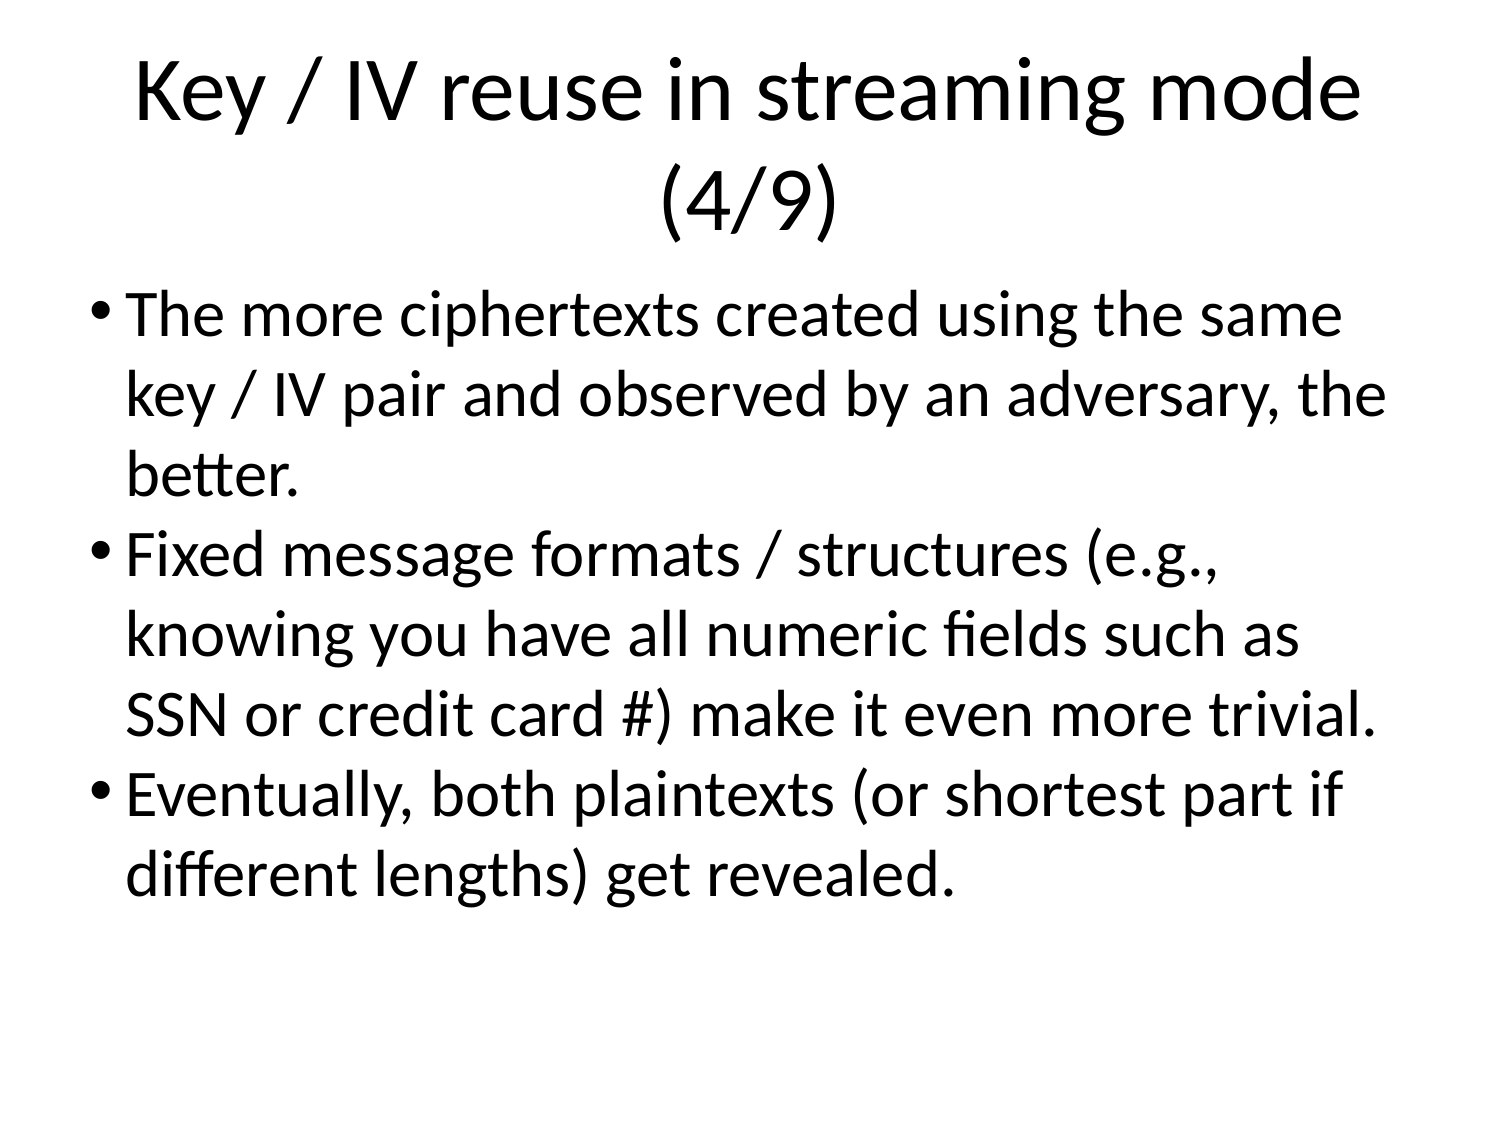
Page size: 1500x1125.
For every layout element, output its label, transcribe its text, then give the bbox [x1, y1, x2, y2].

text_box Key / IV reuse in streaming mode (4/9) [74, 45, 1425, 232]
text_box The more ciphertexts created using the same key / IV pair and observed by an adversary, the better. Fixed message formats / structures (e.g., knowing you have all numeric fields such as SSN or credit card #) make it even more trivial. Eventually, both plaintexts (or shortest part if different lengths) get revealed. [74, 262, 1425, 1005]
